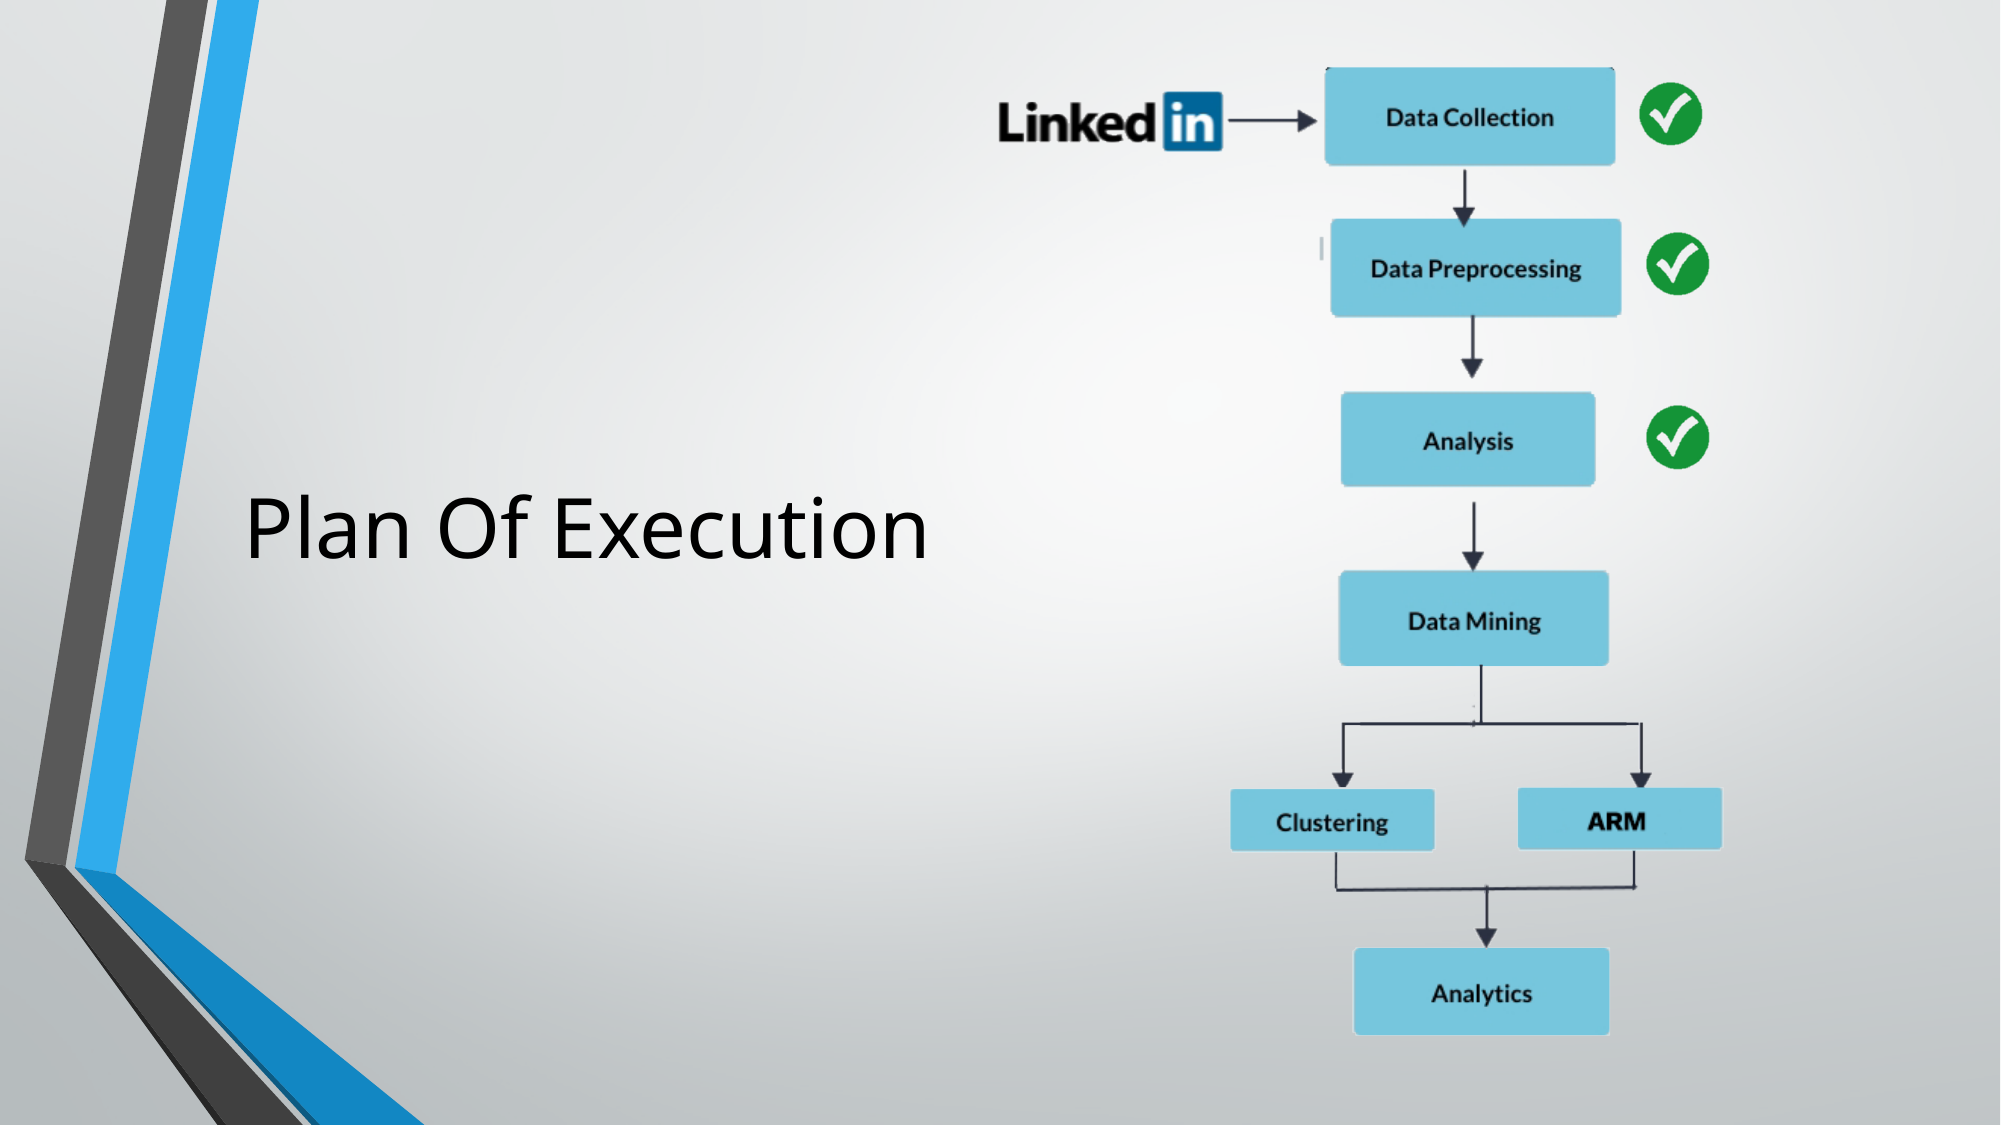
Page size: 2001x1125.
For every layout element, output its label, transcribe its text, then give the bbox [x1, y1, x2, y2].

title Plan Of Execution [0, 381, 960, 670]
picture [960, 34, 1775, 1066]
